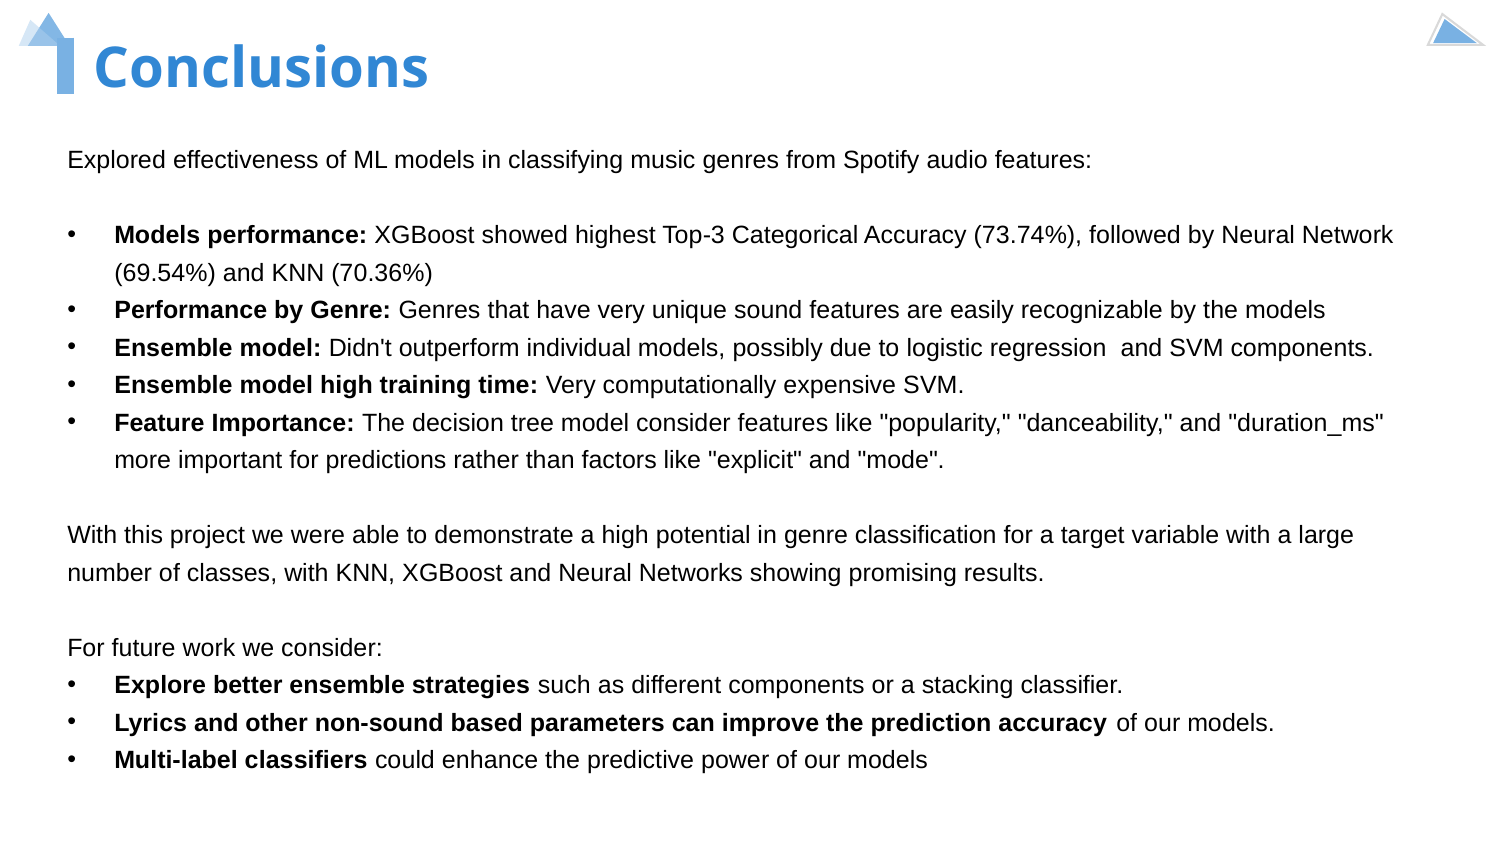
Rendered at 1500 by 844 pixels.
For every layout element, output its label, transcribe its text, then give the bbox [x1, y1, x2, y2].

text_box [18, 12, 1483, 46]
text_box Explored effectiveness of ML models in classifying music genres from Spotify audio features: Models performance: XGBoost showed highest Top-3 Categorical Accuracy (73.74%), followed by Neural Network (69.54%) and KNN (70.36%) Performance by Genre: Genres that have very unique sound features are easily recognizable by the models Ensemble model: Didn't outperform individual models, possibly due to logistic regression and SVM components. Ensemble model high training time: Very computationally expensive SVM. Feature Importance: The decision tree model consider features like "popularity," "danceability," and "duration_ms" more important for predictions rather than factors like "explicit" and "mode". With this project we were able to demonstrate a high potential in genre classification for a target variable with a large number of classes, with KNN, XGBoost and Neural Networks showing promising results. For future work we consider: Explore better ensemble strategies such as different components or a stacking classifier. Lyrics and other non-sound based parameters can improve the prediction accuracy of our models. Multi-label classifiers could enhance the predictive power of our models [52, 129, 1444, 782]
text_box Conclusions [93, 46, 1444, 113]
